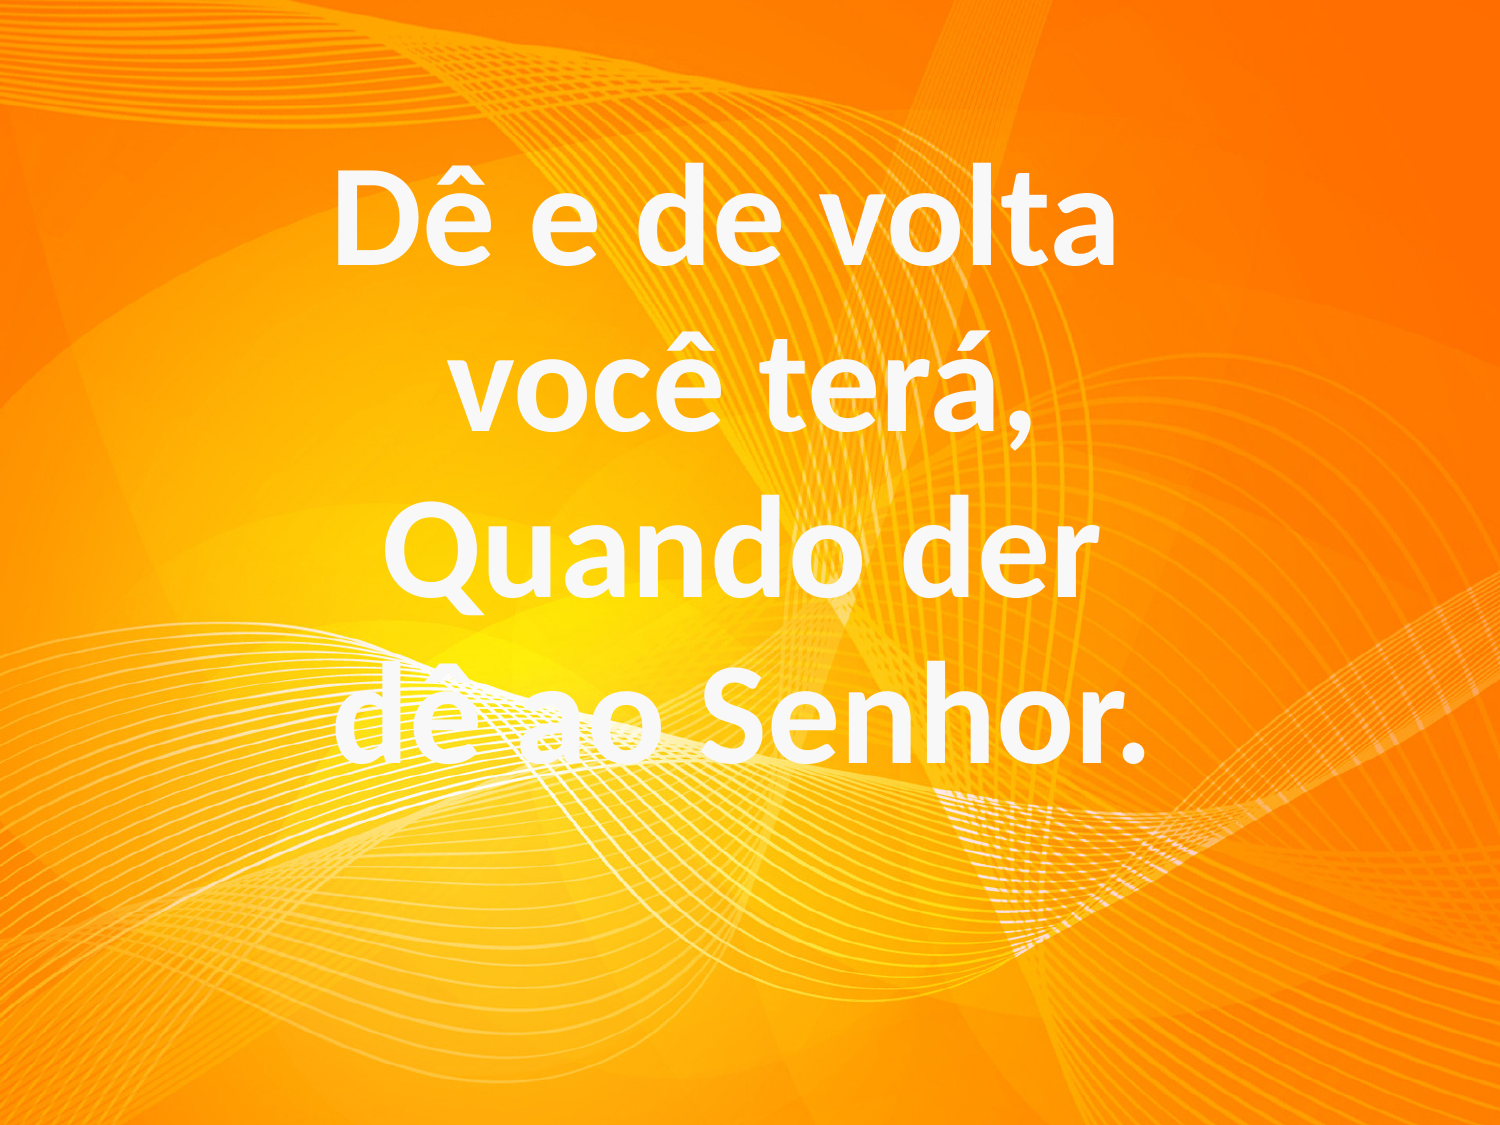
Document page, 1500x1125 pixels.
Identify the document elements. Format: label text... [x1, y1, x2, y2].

text_box Dê e de volta você terá, Quando der dê ao Senhor. [238, 125, 1247, 805]
picture [0, 0, 1500, 1125]
